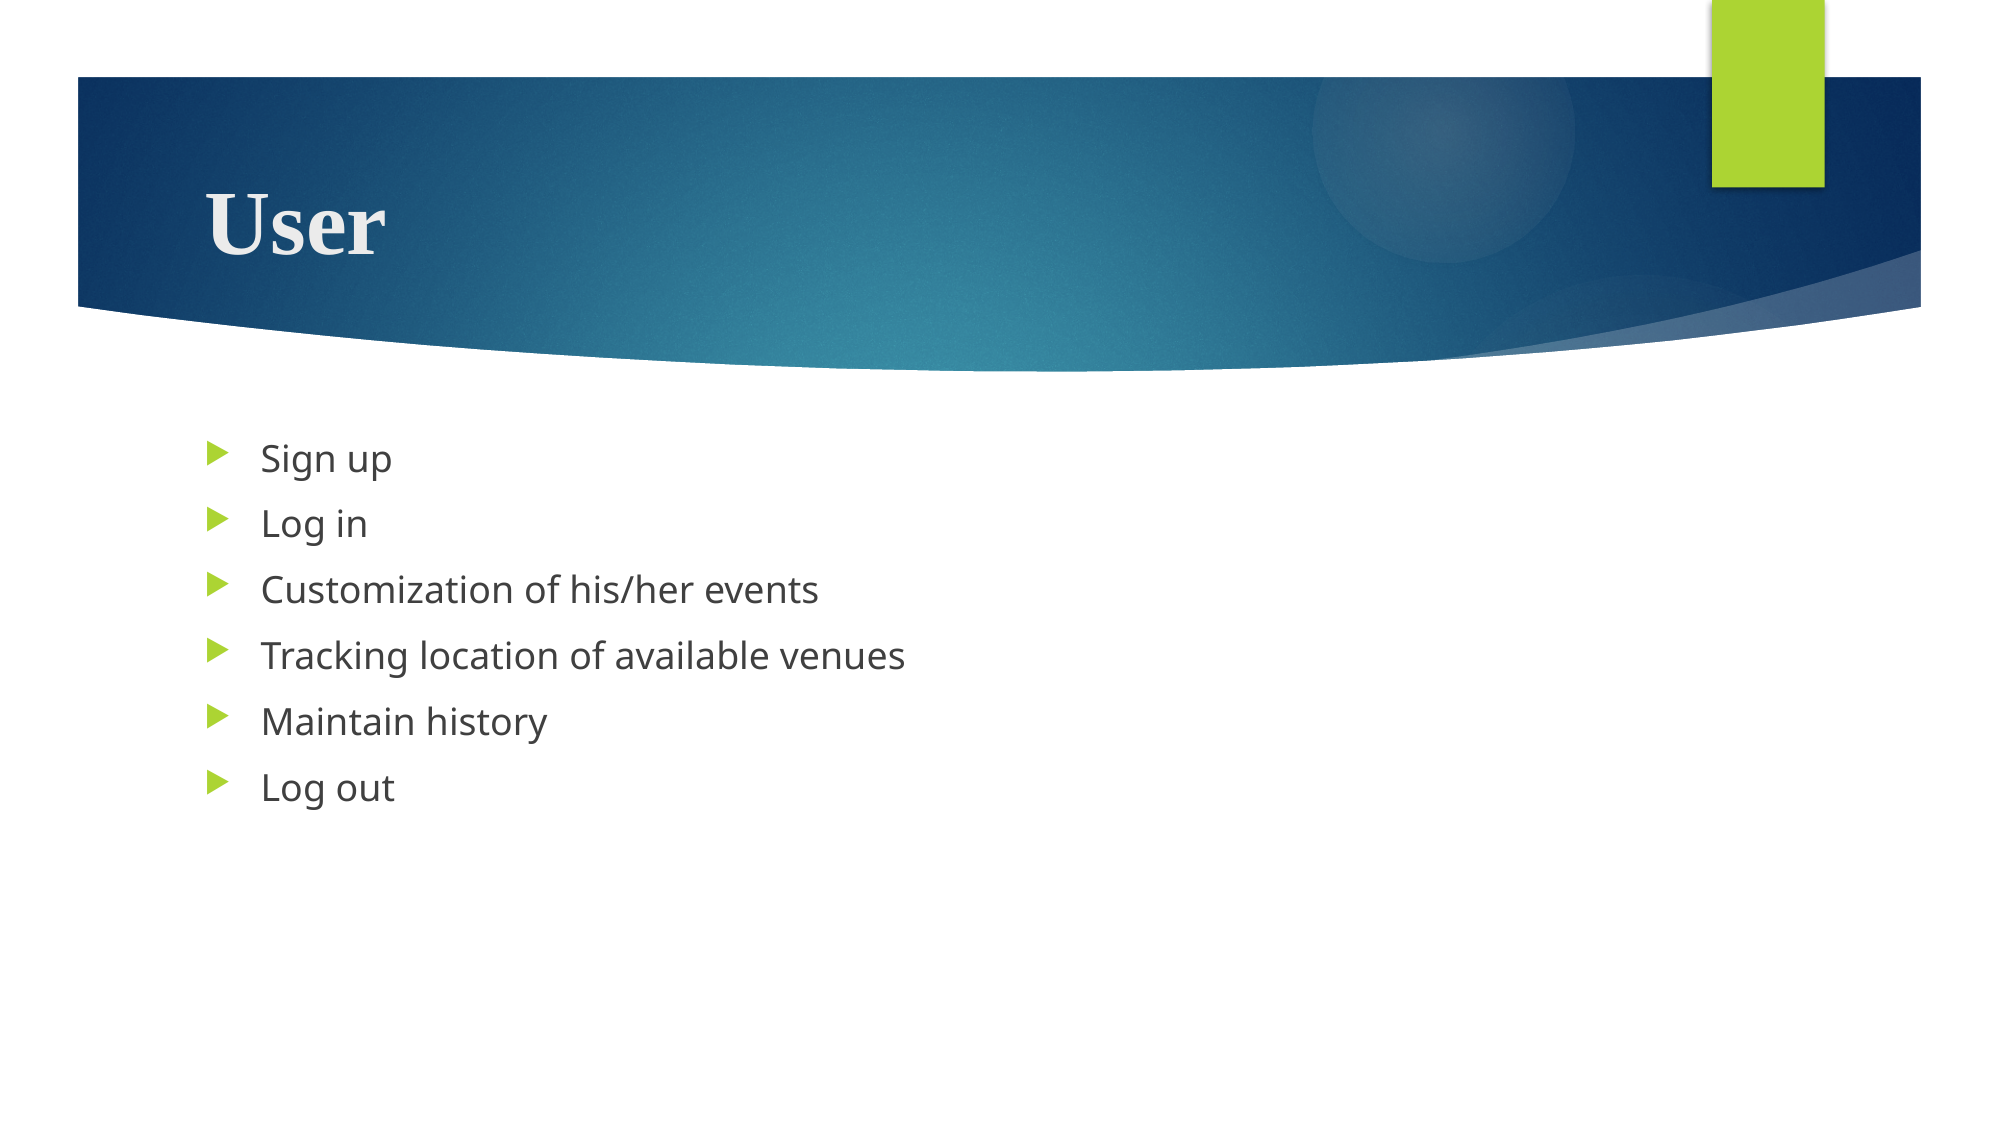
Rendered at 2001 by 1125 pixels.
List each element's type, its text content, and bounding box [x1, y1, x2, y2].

list Sign up Log in Customization of his/her events Tracking location of available venues Maintain history Log out [189, 427, 1627, 988]
title User [189, 159, 1627, 276]
